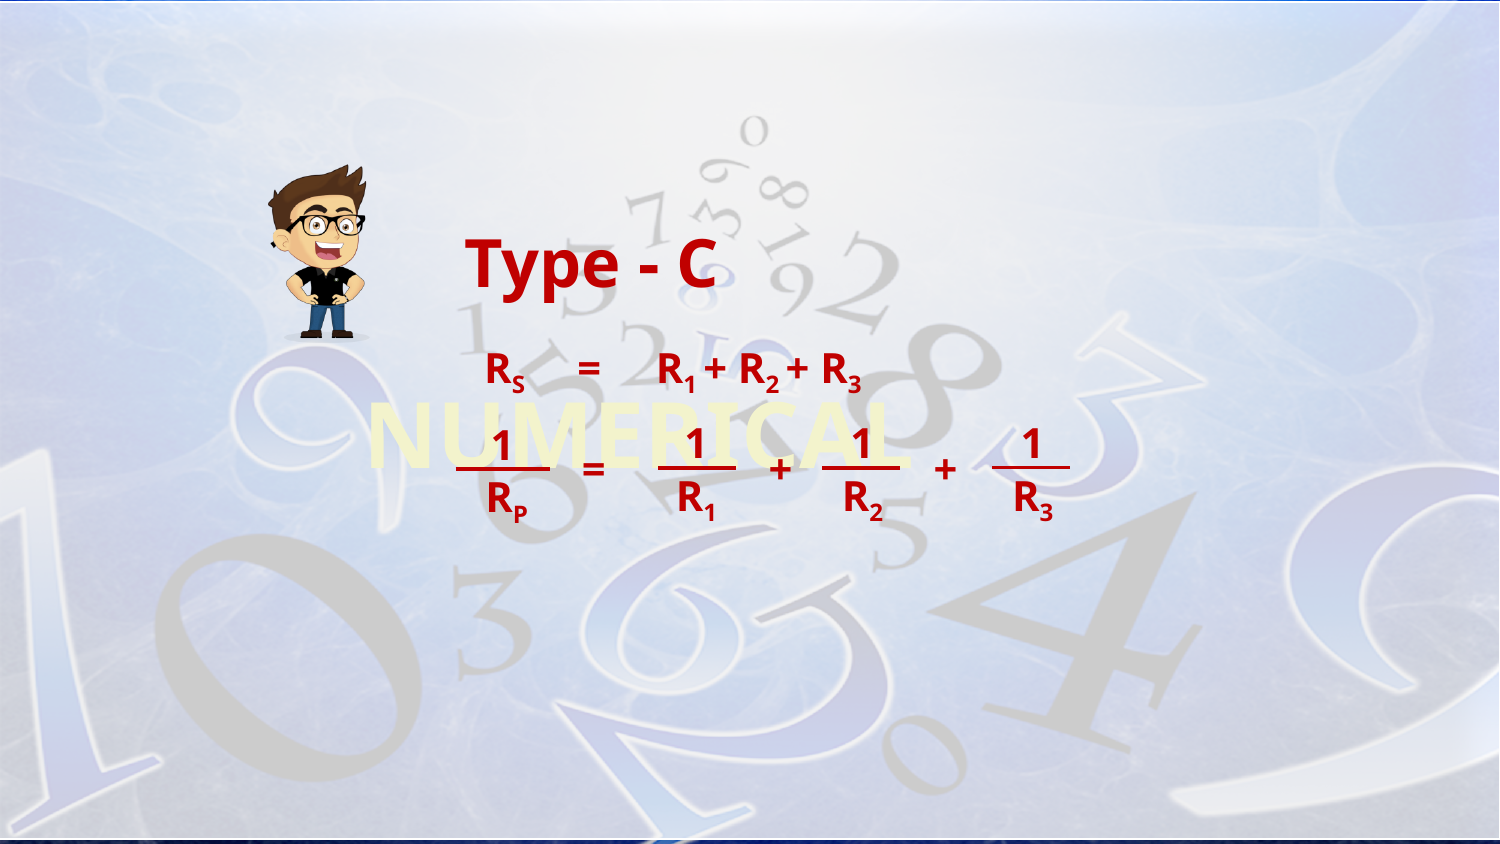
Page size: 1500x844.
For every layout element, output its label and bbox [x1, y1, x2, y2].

picture [0, 0, 1500, 844]
text_box [329, 409, 1088, 530]
text_box [307, 334, 998, 401]
